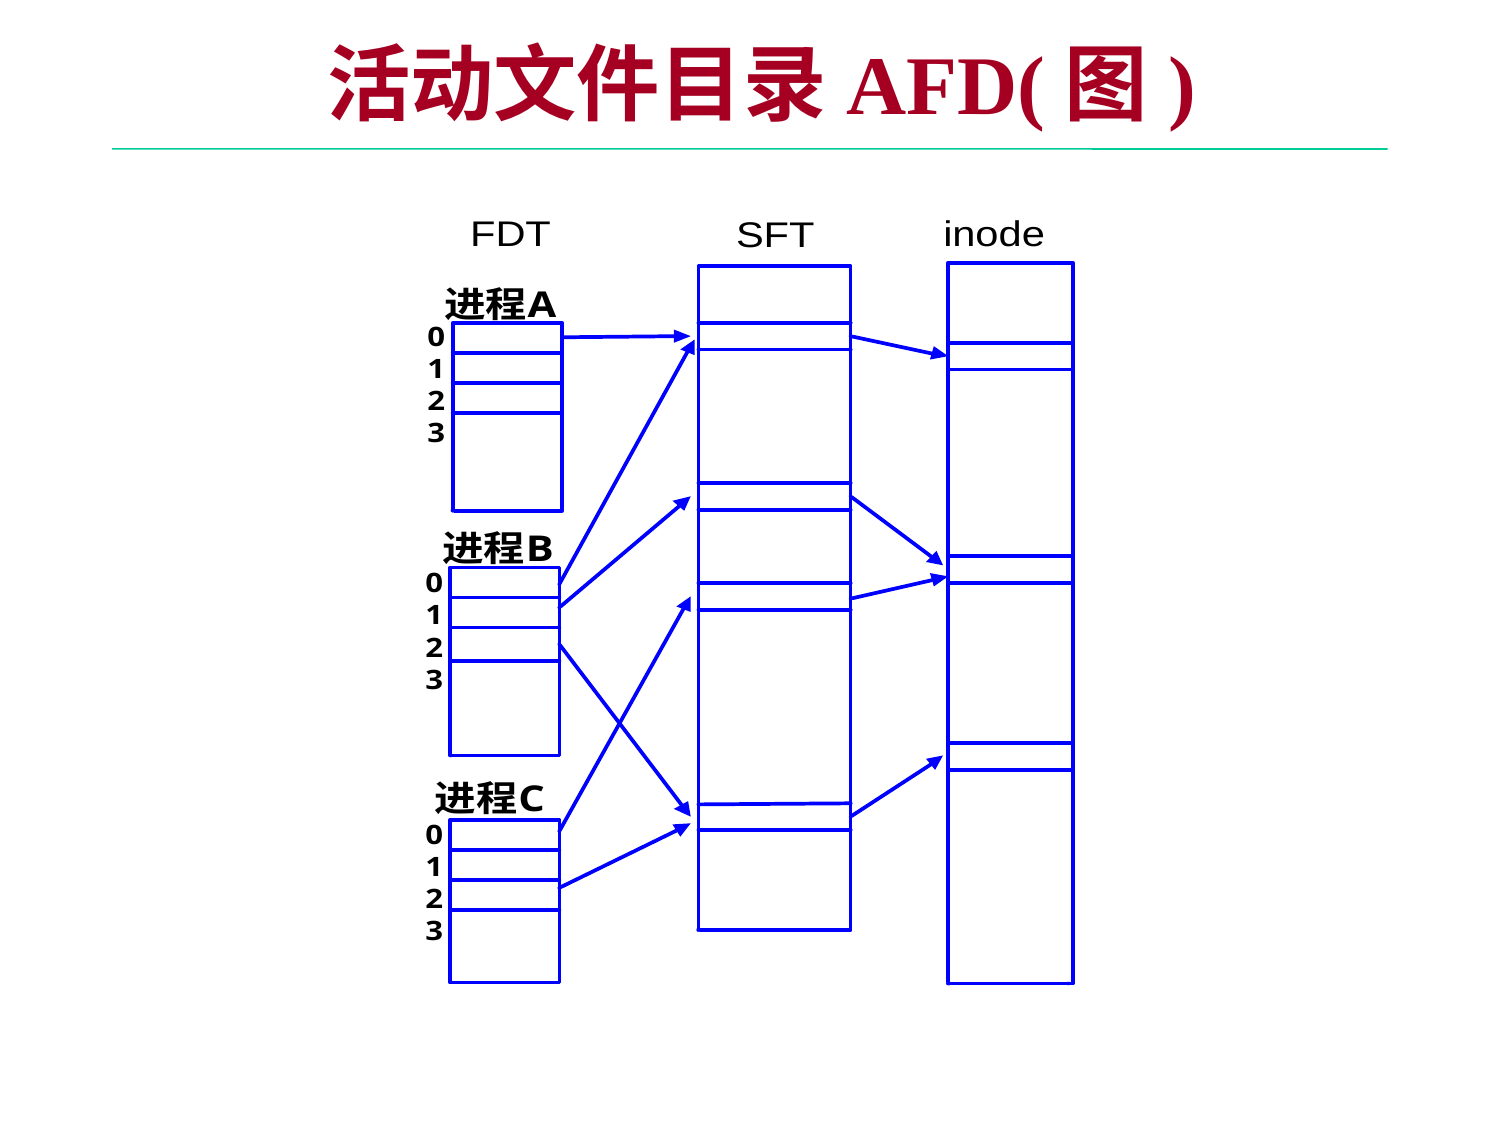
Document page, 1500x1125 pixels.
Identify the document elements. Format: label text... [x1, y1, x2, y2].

title 活动文件目录AFD(图) [123, 0, 1399, 163]
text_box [383, 172, 1130, 1039]
